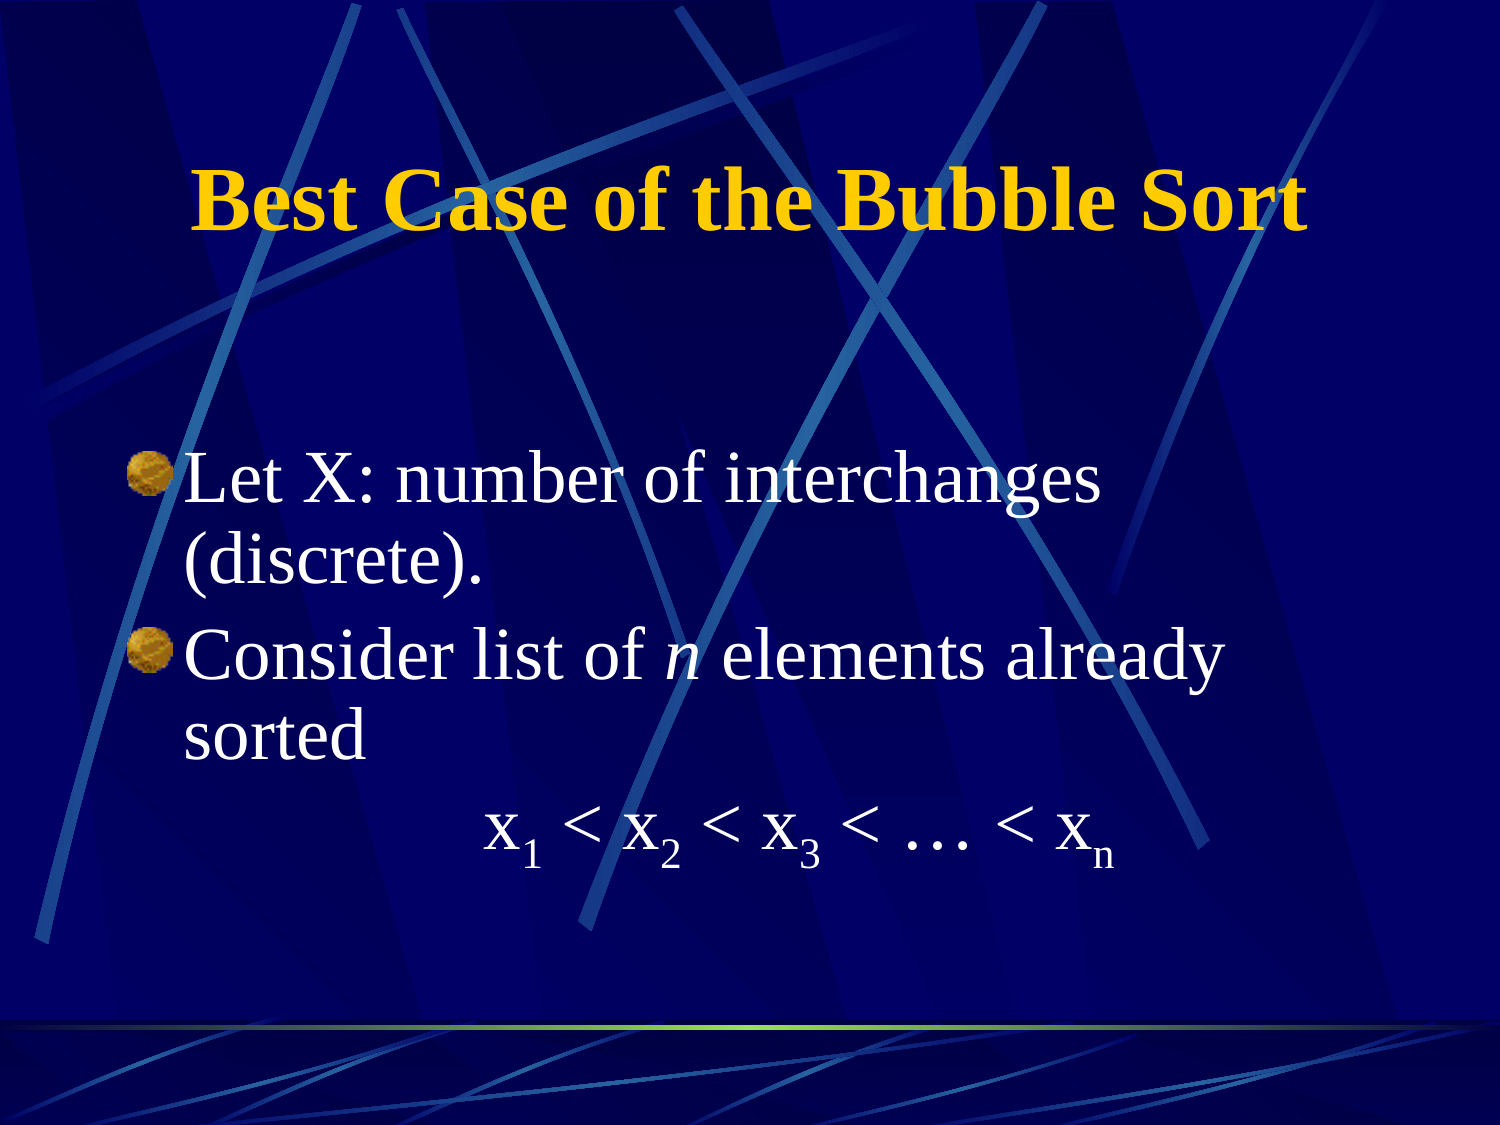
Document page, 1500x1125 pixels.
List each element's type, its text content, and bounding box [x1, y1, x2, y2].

list Let X: number of interchanges (discrete). Consider list of n elements already sorted x1 < x2 < x3 < … < xn [112, 324, 1388, 1001]
picture [127, 627, 173, 673]
picture [127, 451, 173, 496]
title Best Case of the Bubble Sort [112, 131, 1388, 257]
